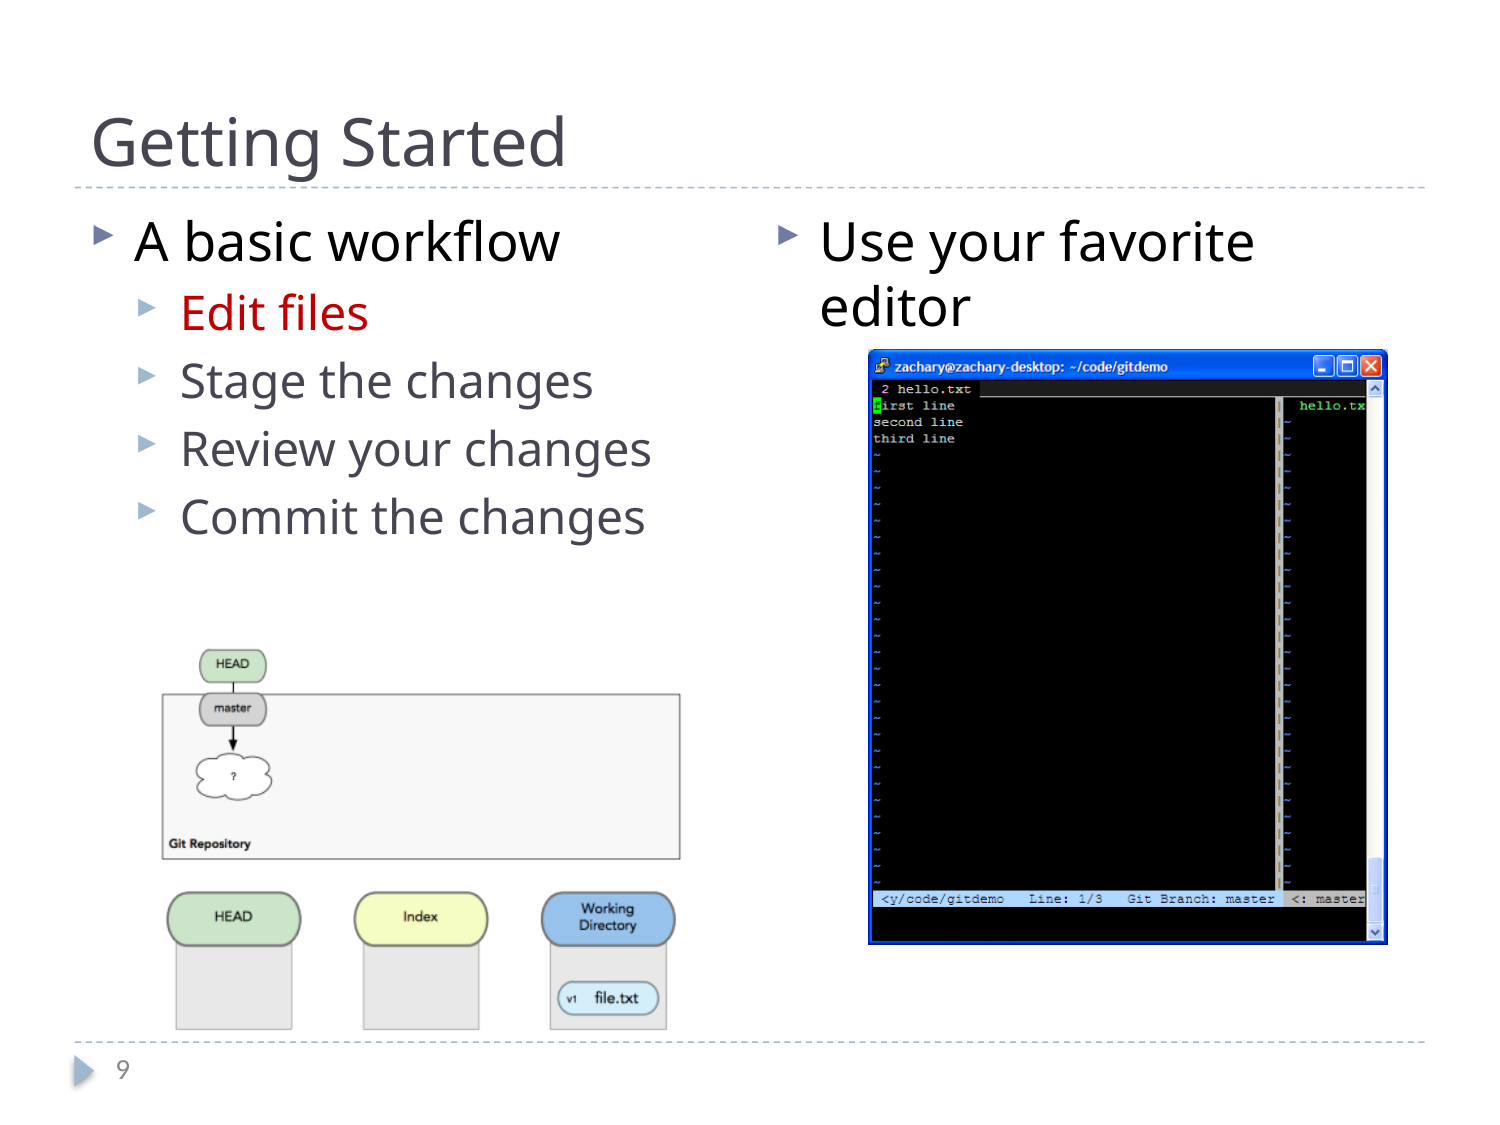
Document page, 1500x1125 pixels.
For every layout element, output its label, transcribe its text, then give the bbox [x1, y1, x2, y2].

picture [99, 633, 752, 1110]
title Getting Started [75, 37, 1425, 188]
list Use your favorite editor [759, 199, 1423, 1010]
picture [867, 349, 1388, 945]
list A basic workflow Edit files Stage the changes Review your changes Commit the changes [75, 200, 738, 1010]
